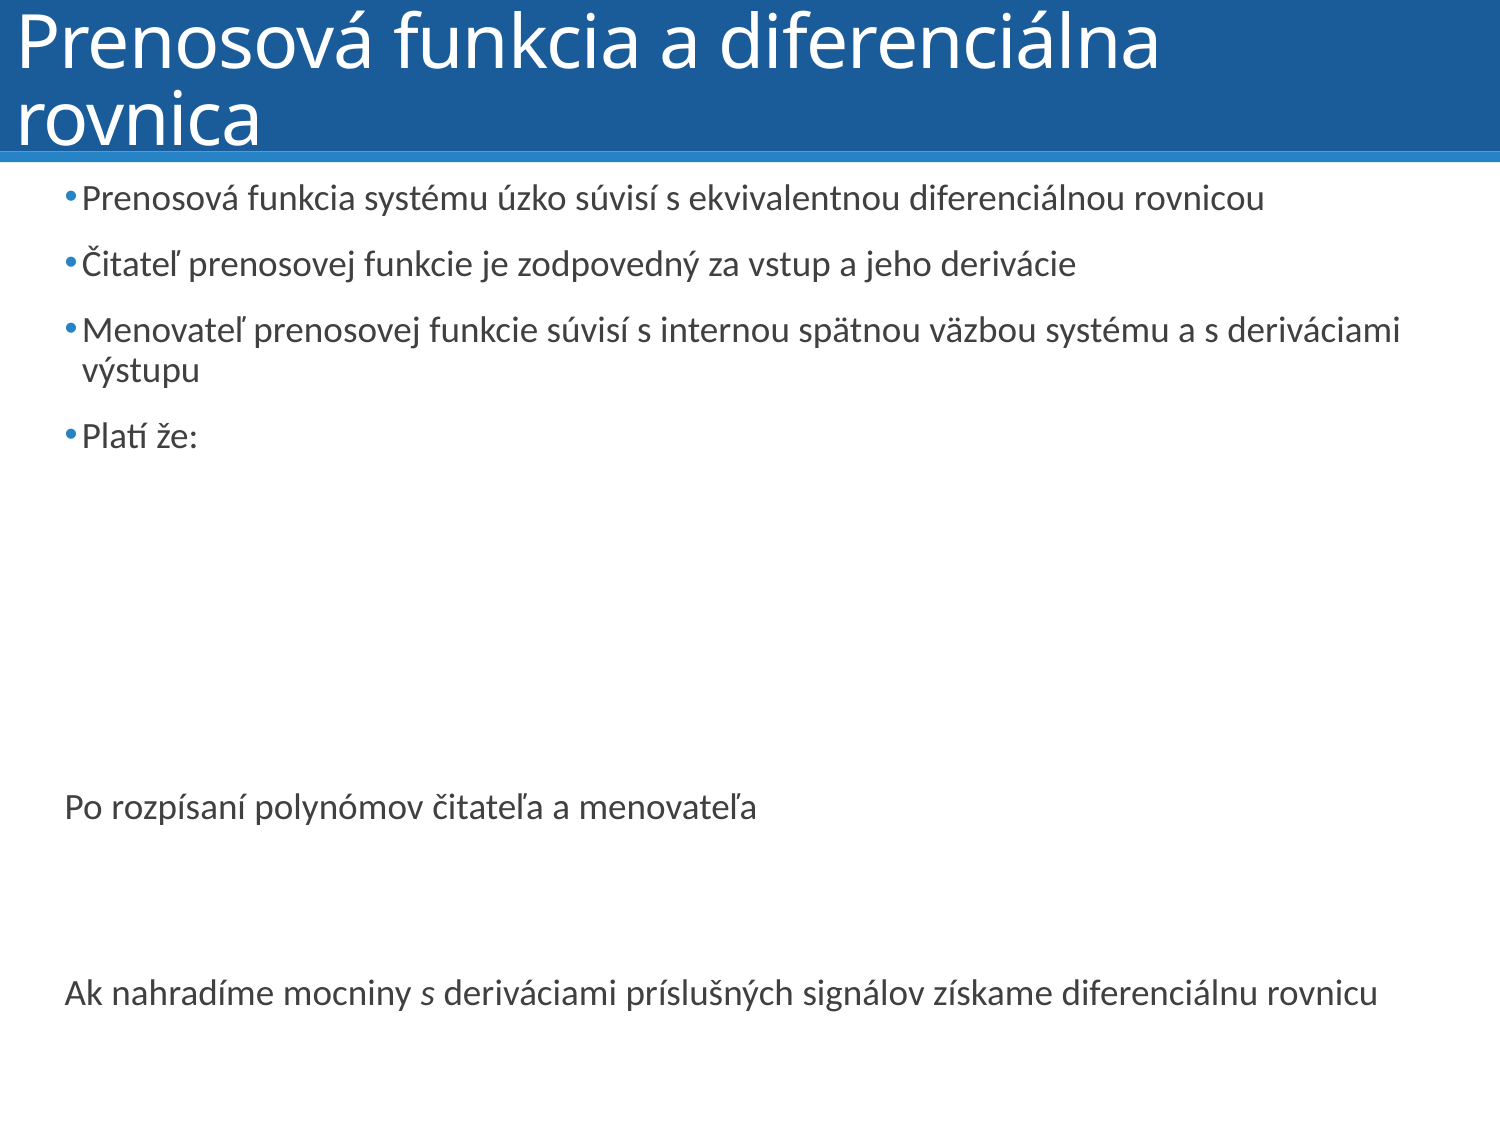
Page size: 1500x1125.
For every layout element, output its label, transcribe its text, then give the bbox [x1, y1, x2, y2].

title Prenosová funkcia a diferenciálna rovnica [0, 0, 1334, 146]
